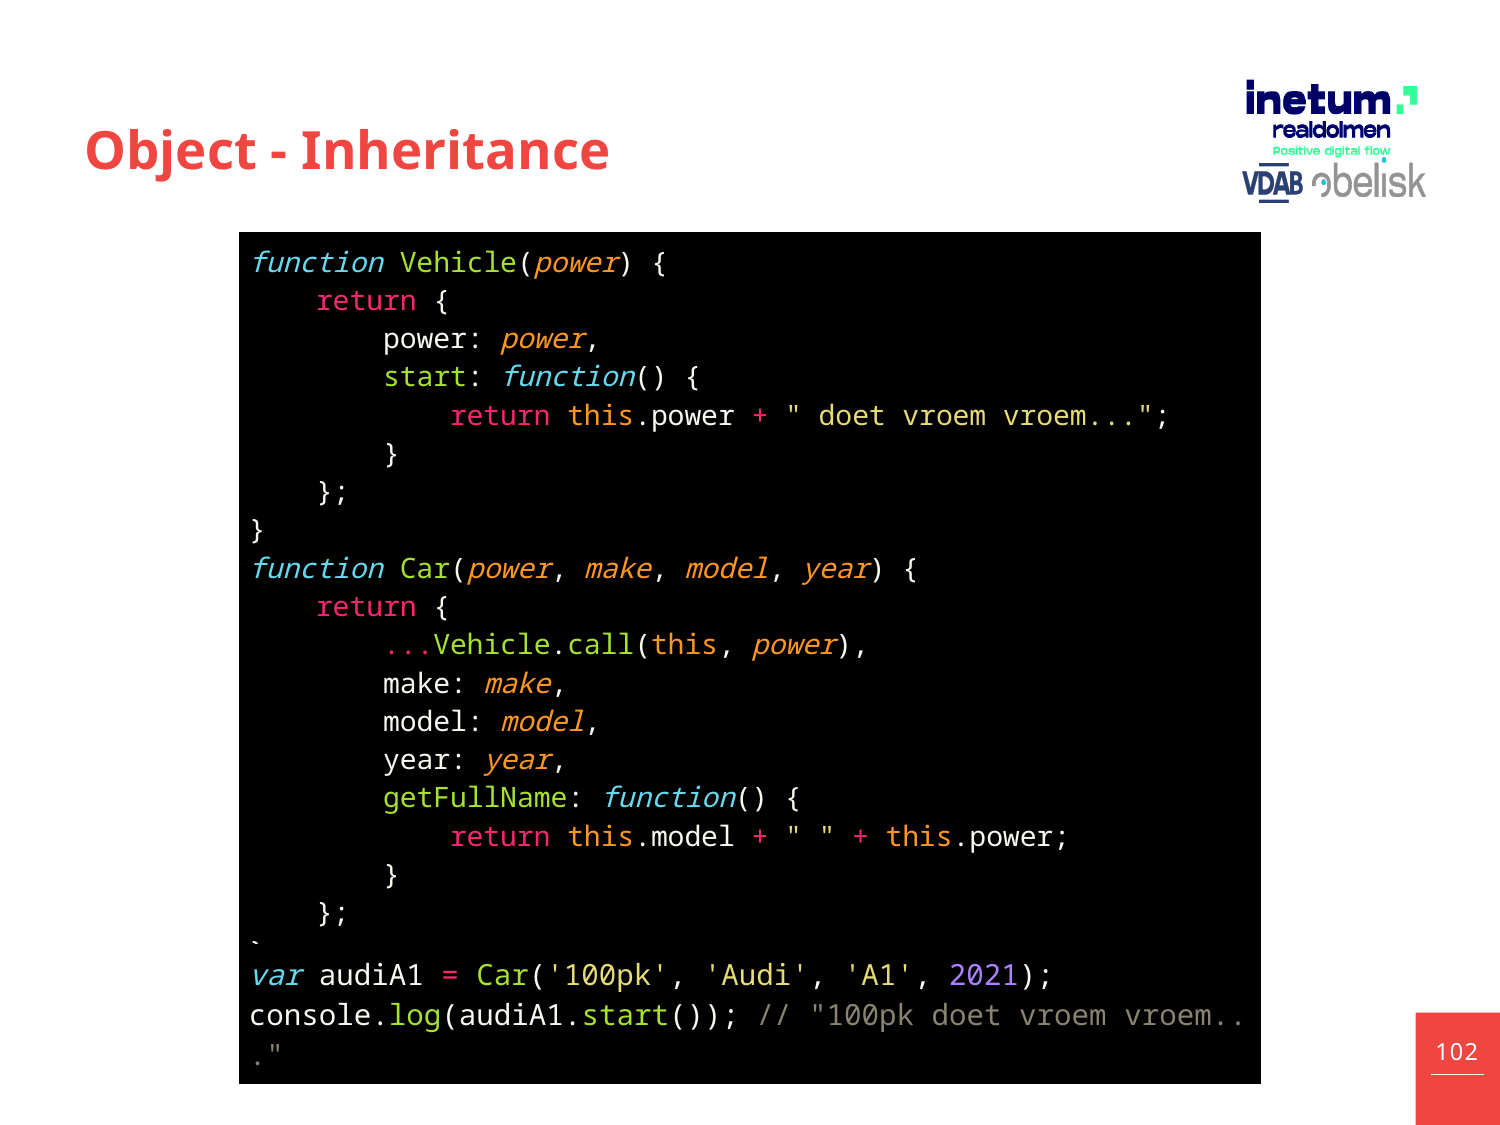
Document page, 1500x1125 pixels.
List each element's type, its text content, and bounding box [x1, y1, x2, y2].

title Object - Inheritance [83, 114, 1229, 181]
picture [1233, 52, 1431, 203]
table_header function Vehicle(power) { return { power: power, start: function() { return this.power + " doet vroem vroem..."; } }; } function Car(power, make, model, year) { return { ...Vehicle.call(this, power), make: make, model: model, year: year, getFullName: function() { return this.model + " " + this.power; } }; } [239, 232, 1261, 944]
table_header var audiA1 = Car('100pk', 'Audi', 'A1', 2021); console.log(audiA1.start()); // "100pk doet vroem vroem..." [239, 944, 1261, 1084]
